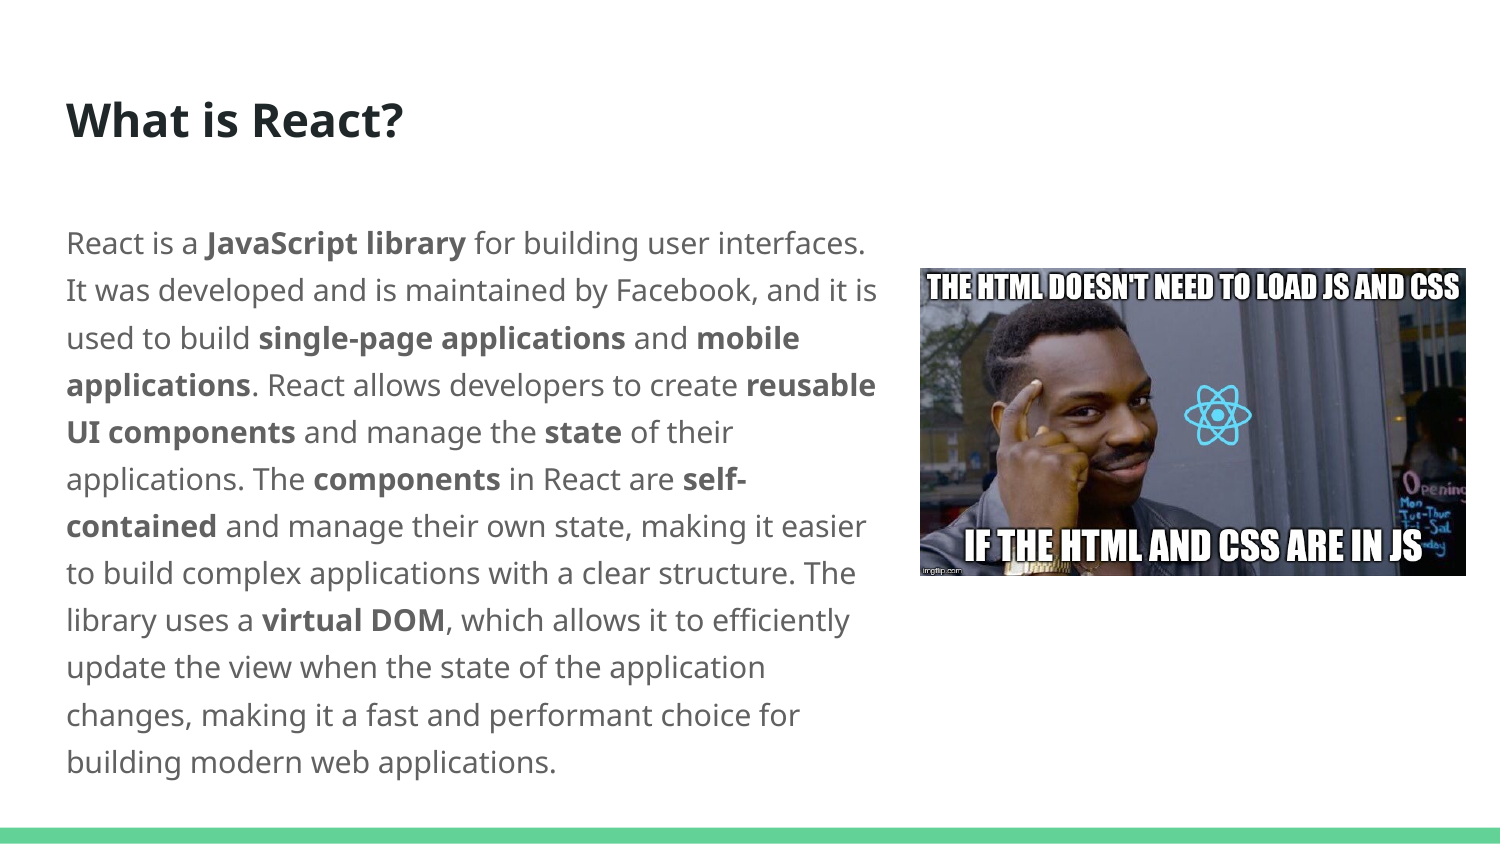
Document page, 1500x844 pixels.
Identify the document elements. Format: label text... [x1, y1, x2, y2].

title What is React? [51, 72, 1466, 167]
list React is a JavaScript library for building user interfaces. It was developed and is maintained by Facebook, and it is used to build single-page applications and mobile applications. React allows developers to create reusable UI components and manage the state of their applications. The components in React are self-contained and manage their own state, making it easier to build complex applications with a clear structure. The library uses a virtual DOM, which allows it to efficiently update the view when the state of the application changes, making it a fast and performant choice for building modern web applications. [51, 201, 905, 808]
picture [920, 268, 1466, 576]
